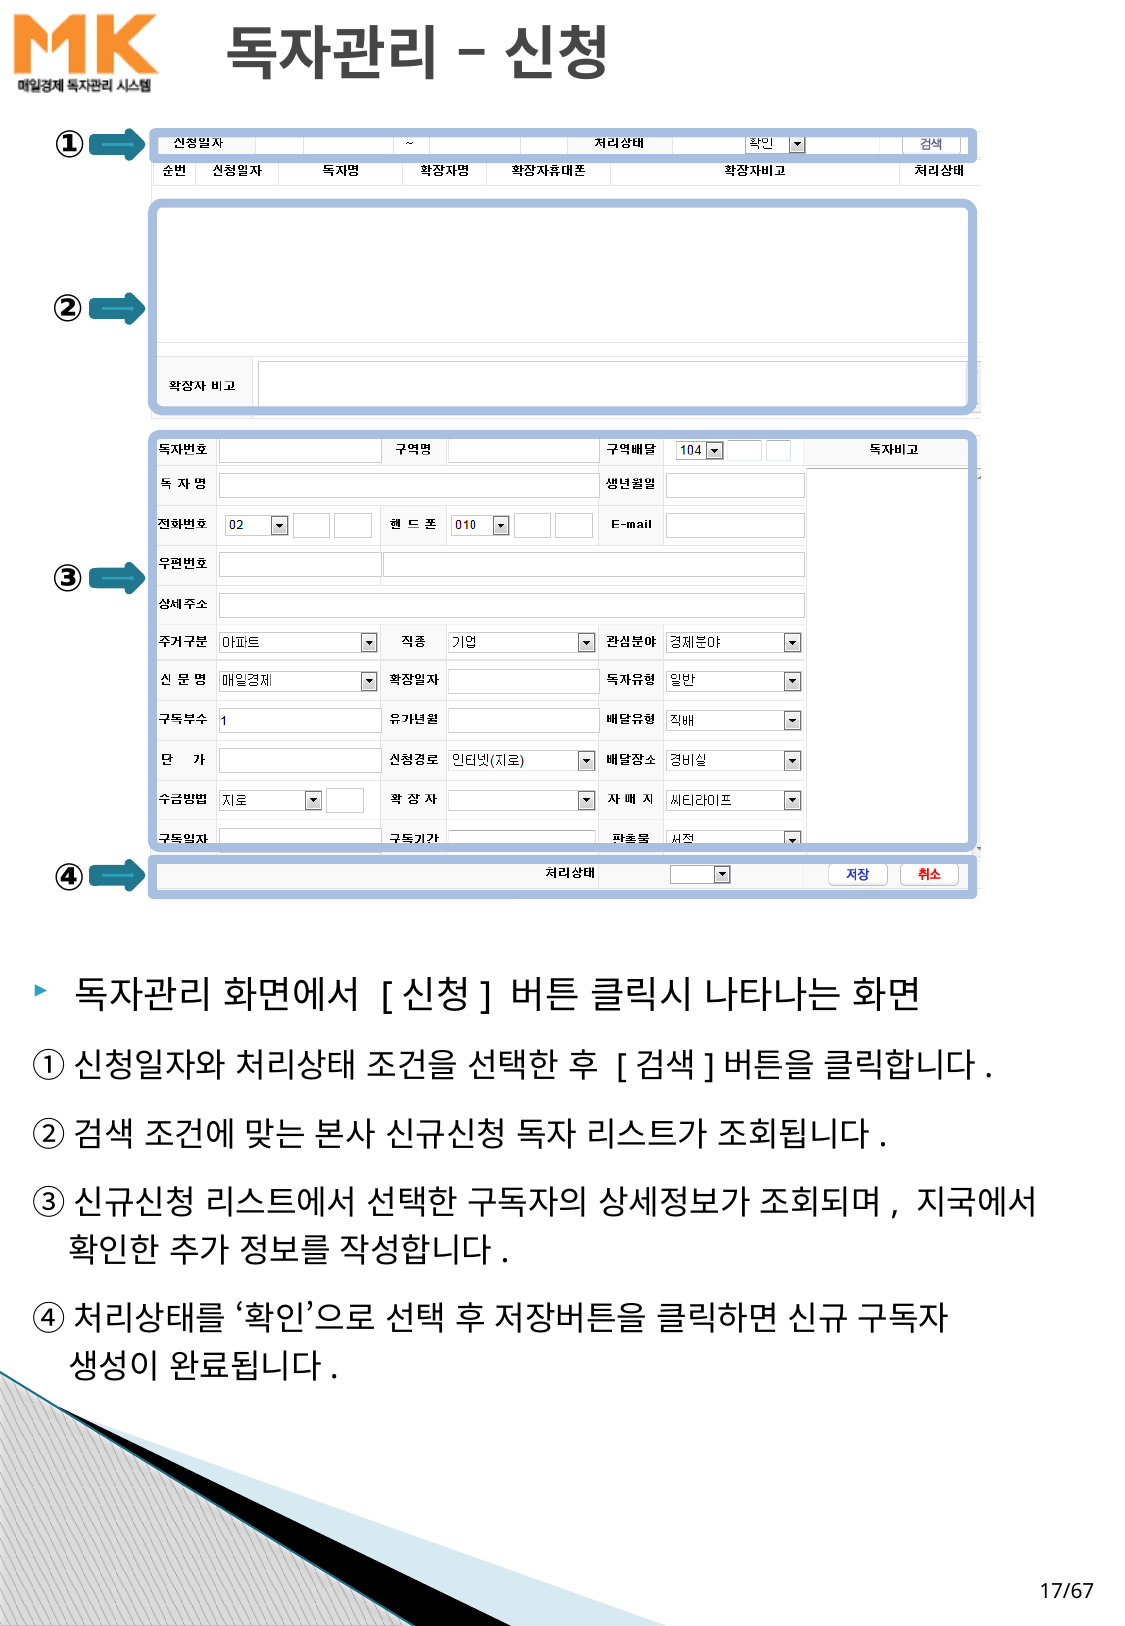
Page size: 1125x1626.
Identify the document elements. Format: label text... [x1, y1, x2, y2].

picture [0, 0, 176, 110]
list 독자관리 화면에서 [신청] 버튼 클릭시 나타나는 화면 ①신청일자와 처리상태 조건을 선택한 후 [검색]버튼을 클릭합니다. ②검색 조건에 맞는 본사 신규신청 독자 리스트가 조회됩니다. ③신규신청 리스트에서 선택한 구독자의 상세정보가 조회되며, 지국에서 확인한 추가 정보를 작성합니다. ④처리상태를 ‘확인’으로 선택 후 저장버튼을 클릭하면 신규 구독자 생성이 완료됩니다. [0, 941, 1125, 1492]
text_box [89, 292, 138, 325]
text_box ② [37, 276, 96, 337]
text_box ③ [37, 546, 96, 607]
title 독자관리 – 신청 [210, 0, 1125, 102]
text_box [89, 859, 138, 892]
text_box ④ [38, 845, 98, 906]
slide_number 16/67 [996, 1527, 1109, 1614]
text_box ① [39, 112, 98, 173]
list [144, 114, 981, 965]
text_box [89, 128, 138, 161]
text_box [89, 561, 138, 595]
